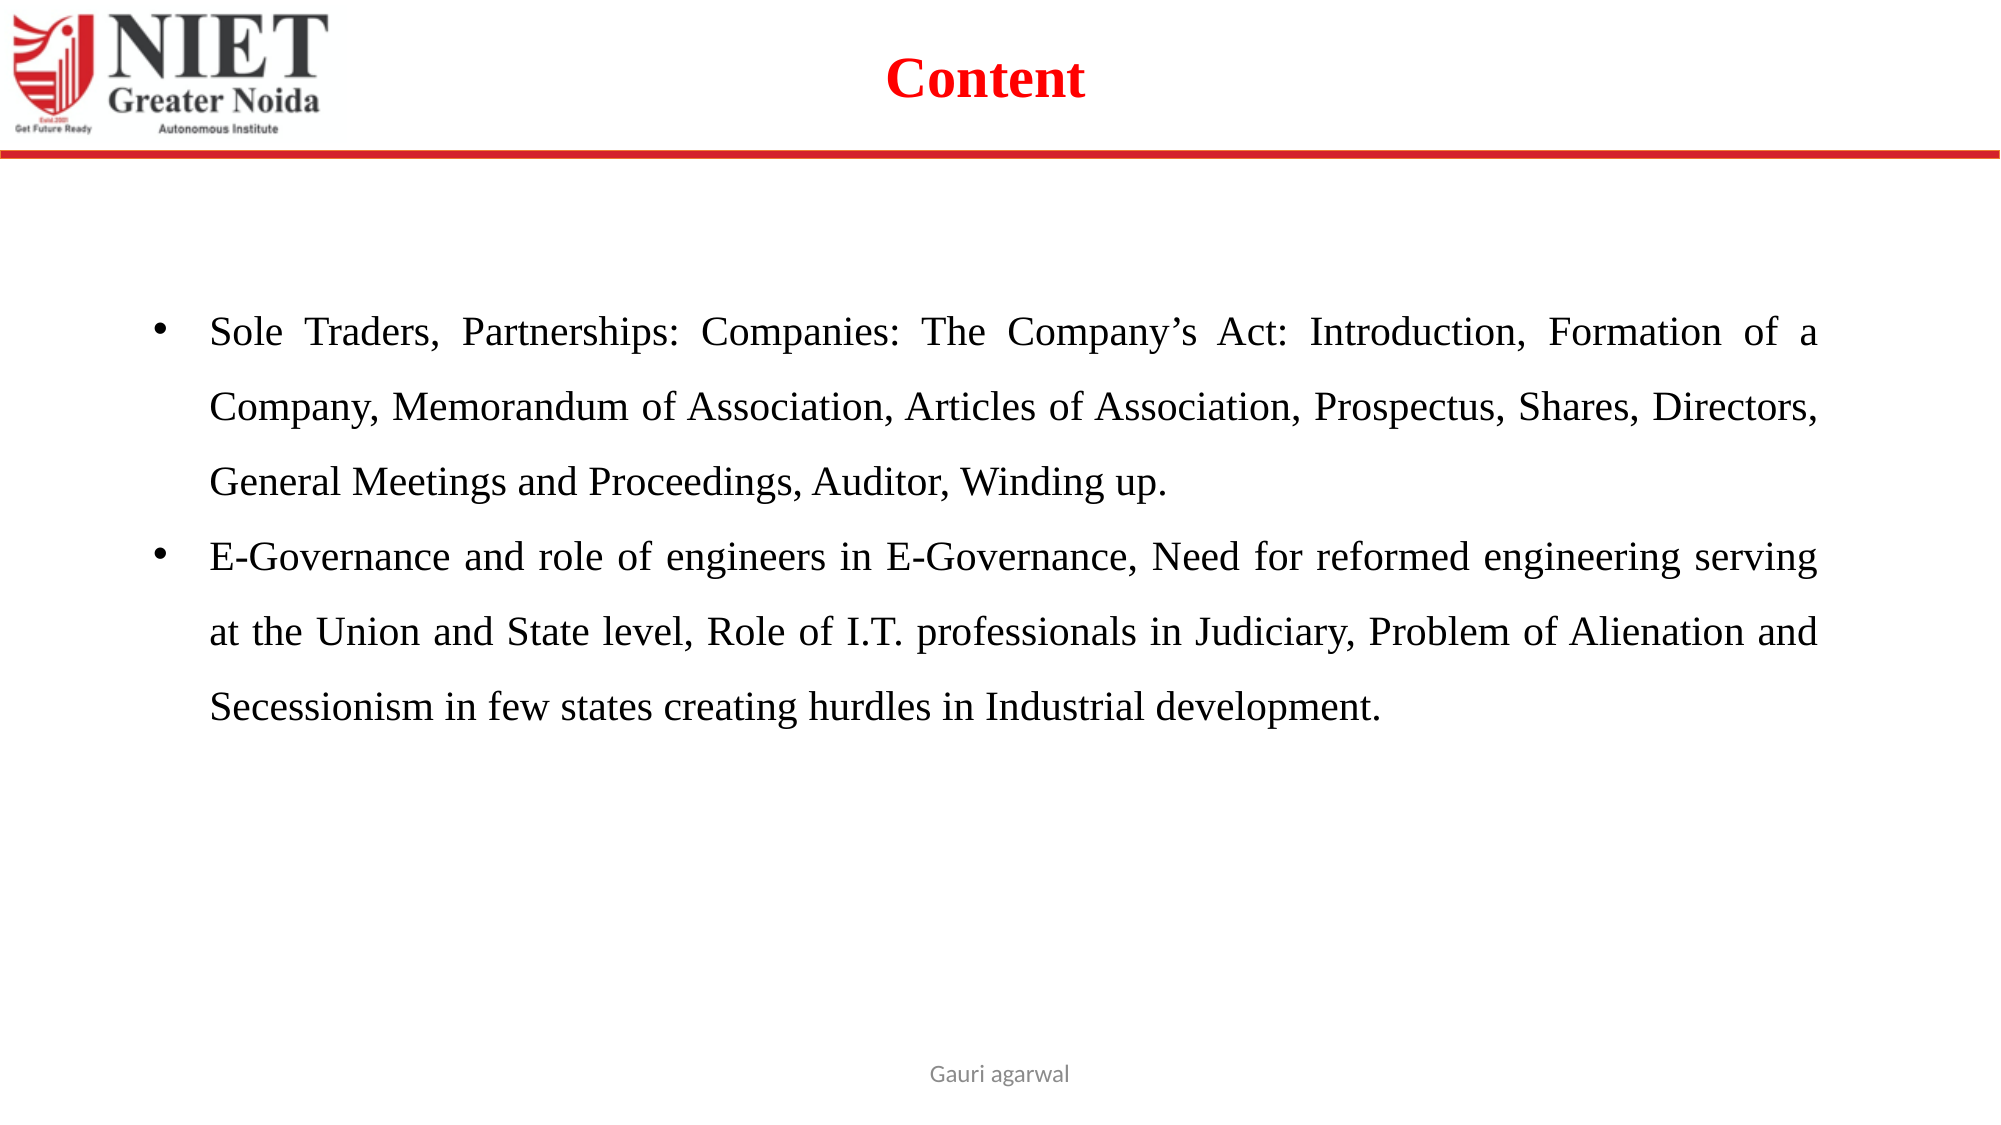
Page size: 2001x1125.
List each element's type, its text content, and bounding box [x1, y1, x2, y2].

text_box [0, 150, 2000, 159]
footer Gauri agarwal [662, 1042, 1338, 1103]
text_box Content [662, 31, 1325, 117]
picture [0, 5, 347, 144]
text_box Sole Traders, Partnerships: Companies: The Company’s Act: Introduction, Formation of a Company, Memorandum of Association, Articles of Association, Prospectus, Shares, Directors, General Meetings and Proceedings, Auditor, Winding up. E-Governance and role of engineers in E-Governance, Need for reformed engineering serving at the Union and State level, Role of I.T. professionals in Judiciary, Problem of Alienation and Secessionism in few states creating hurdles in Industrial development. [138, 271, 1835, 736]
